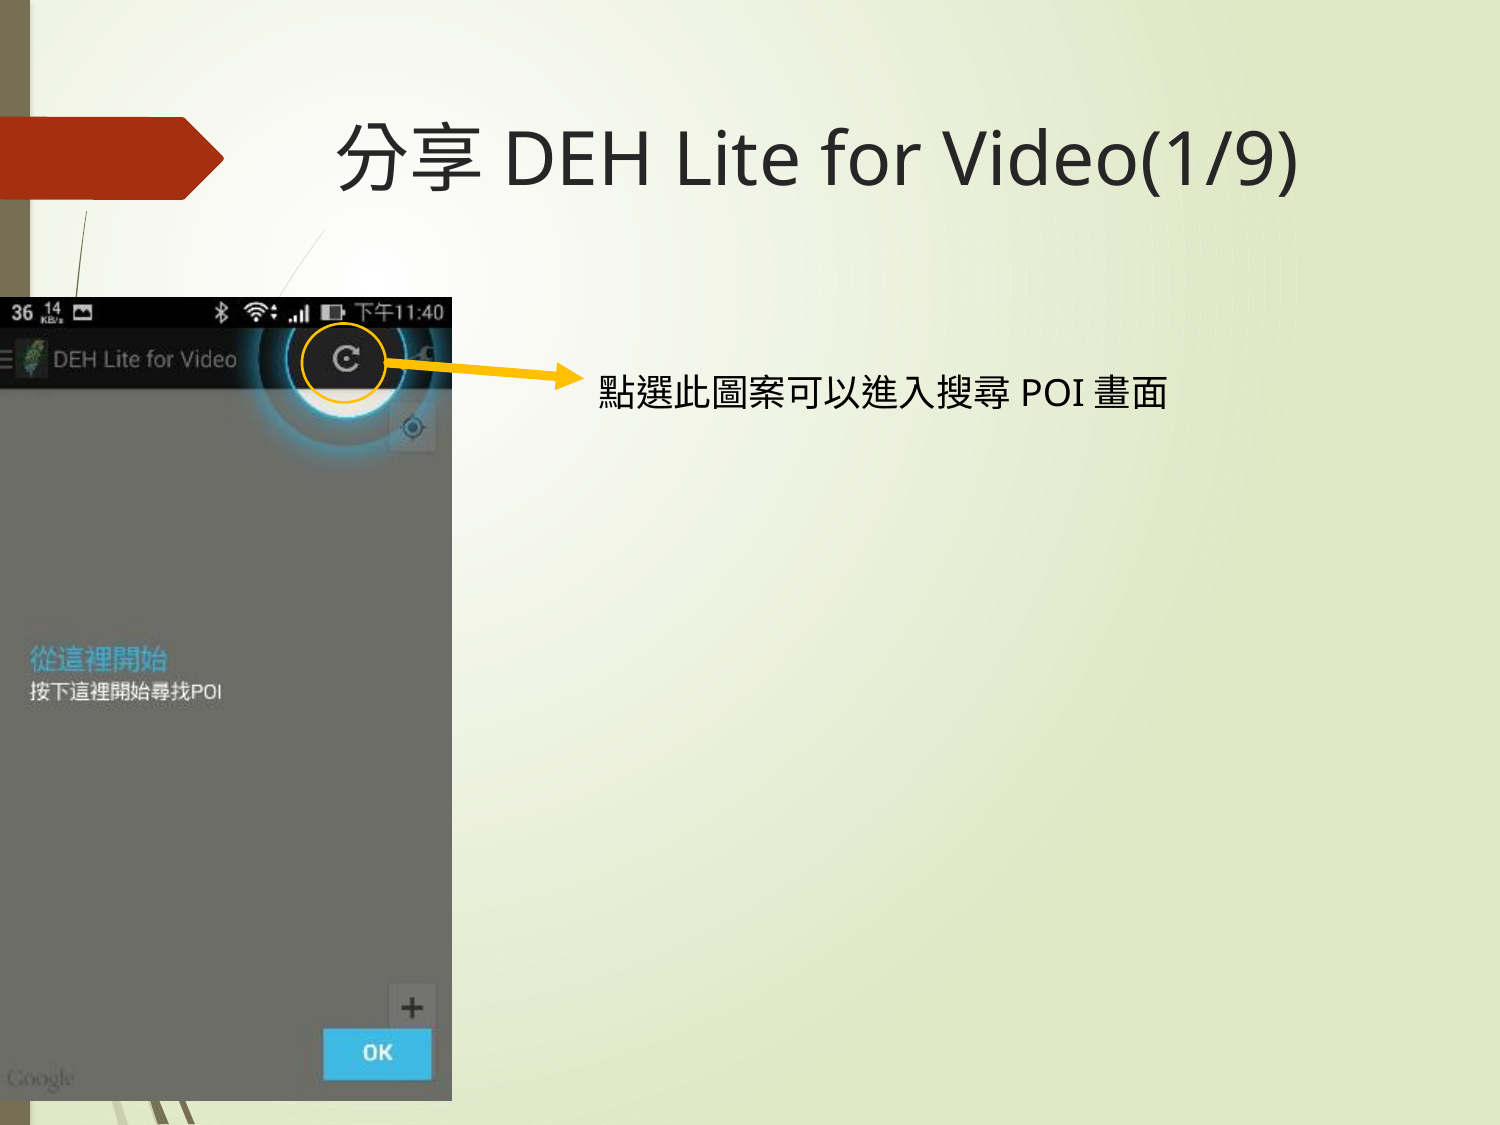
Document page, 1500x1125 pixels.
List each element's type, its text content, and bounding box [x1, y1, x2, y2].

text_box 點選此圖案可以進入搜尋POI畫面 [584, 361, 1231, 422]
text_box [403, 226, 483, 510]
title 分享DEH Lite for Video(1/9) [319, 102, 1400, 313]
picture [0, 297, 452, 1102]
